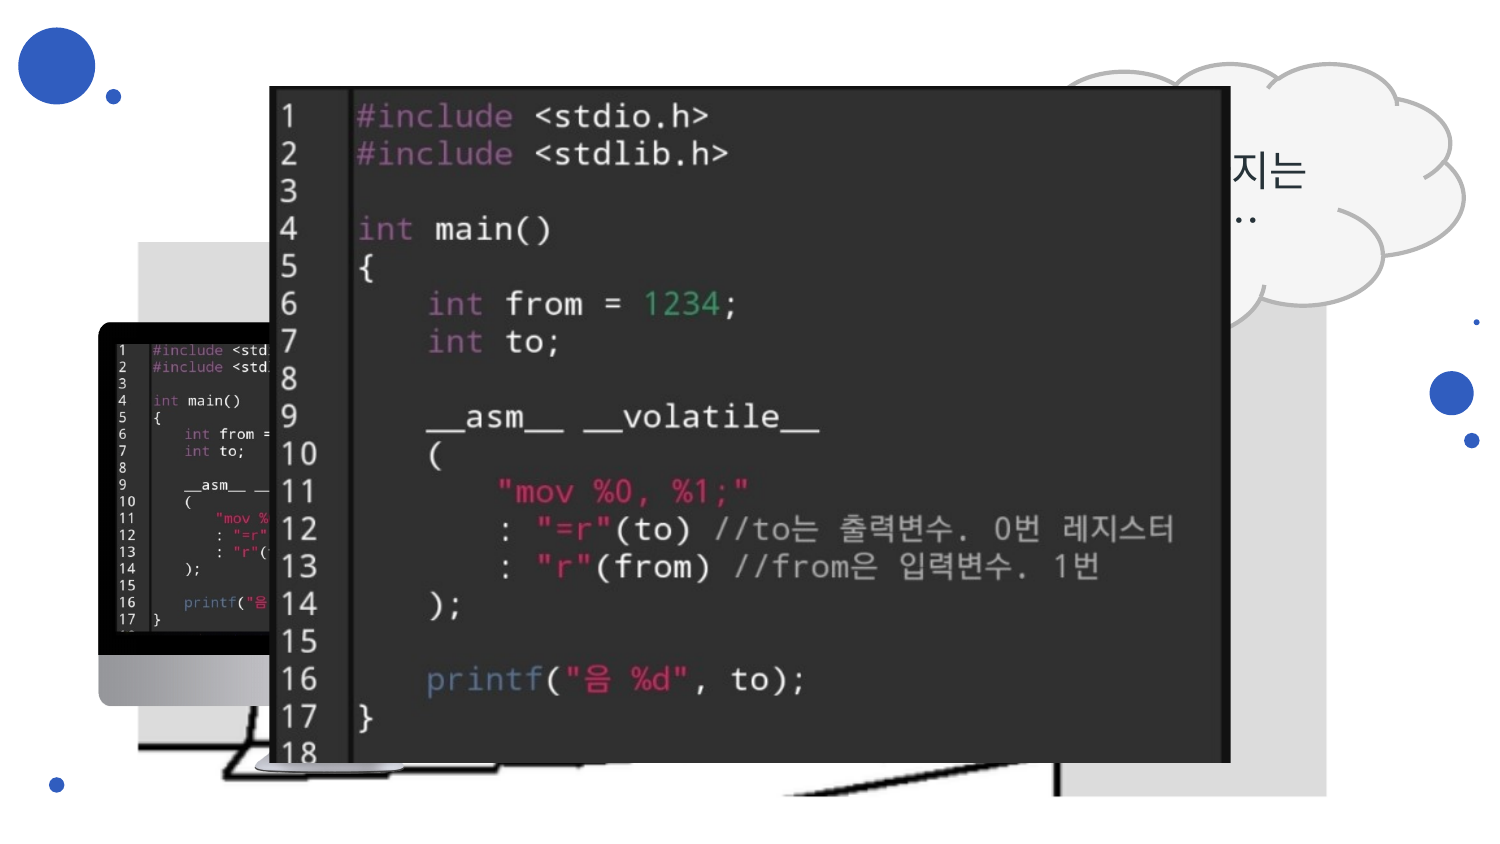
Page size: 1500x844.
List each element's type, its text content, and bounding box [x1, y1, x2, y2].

picture [97, 86, 1344, 815]
title 학습 목표 [1153, 72, 1186, 81]
text_box 이런거 설명 까지는 아닌거 같음… [1069, 61, 1466, 299]
title 학습 목표 [1376, 72, 1388, 81]
title 학습 목표 [112, 72, 1096, 167]
